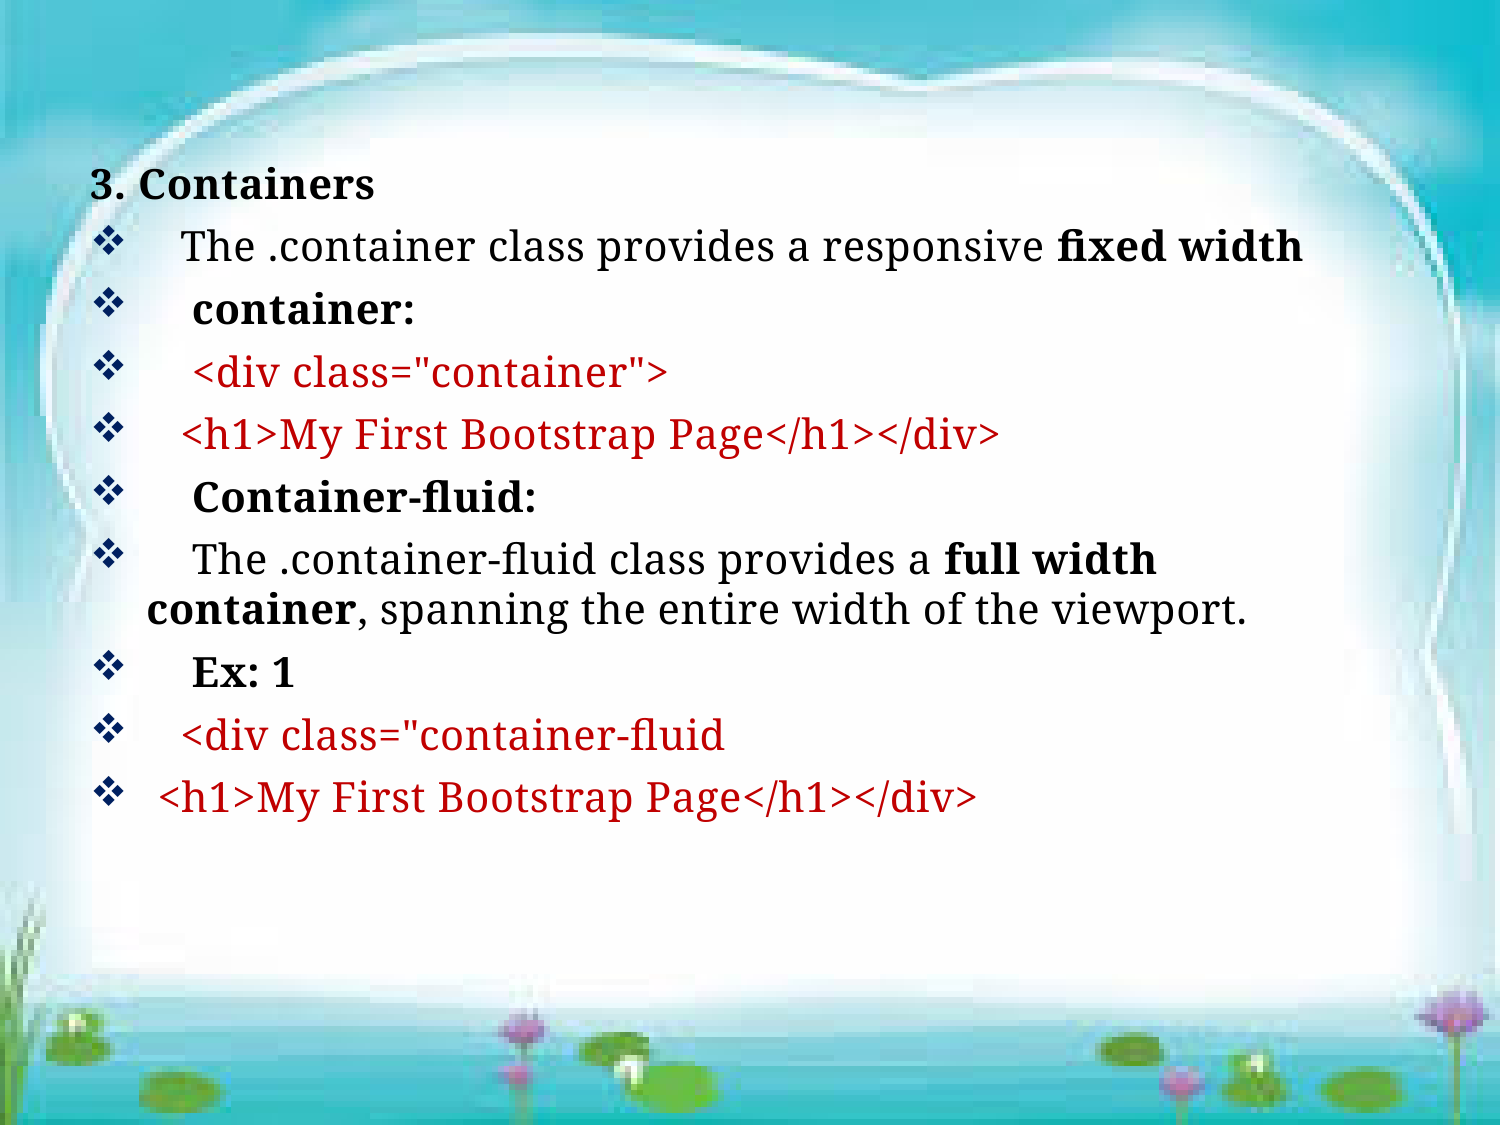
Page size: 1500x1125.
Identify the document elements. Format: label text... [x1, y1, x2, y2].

picture [0, 0, 1500, 1125]
list 3. Containers The .container class provides a responsive fixed width container: <div class="container"> <h1>My First Bootstrap Page</h1></div> Container-fluid: The .container-fluid class provides a full width container, spanning the entire width of the viewport. Ex: 1 <div class="container-fluid <h1>My First Bootstrap Page</h1></div> [75, 149, 1359, 1005]
